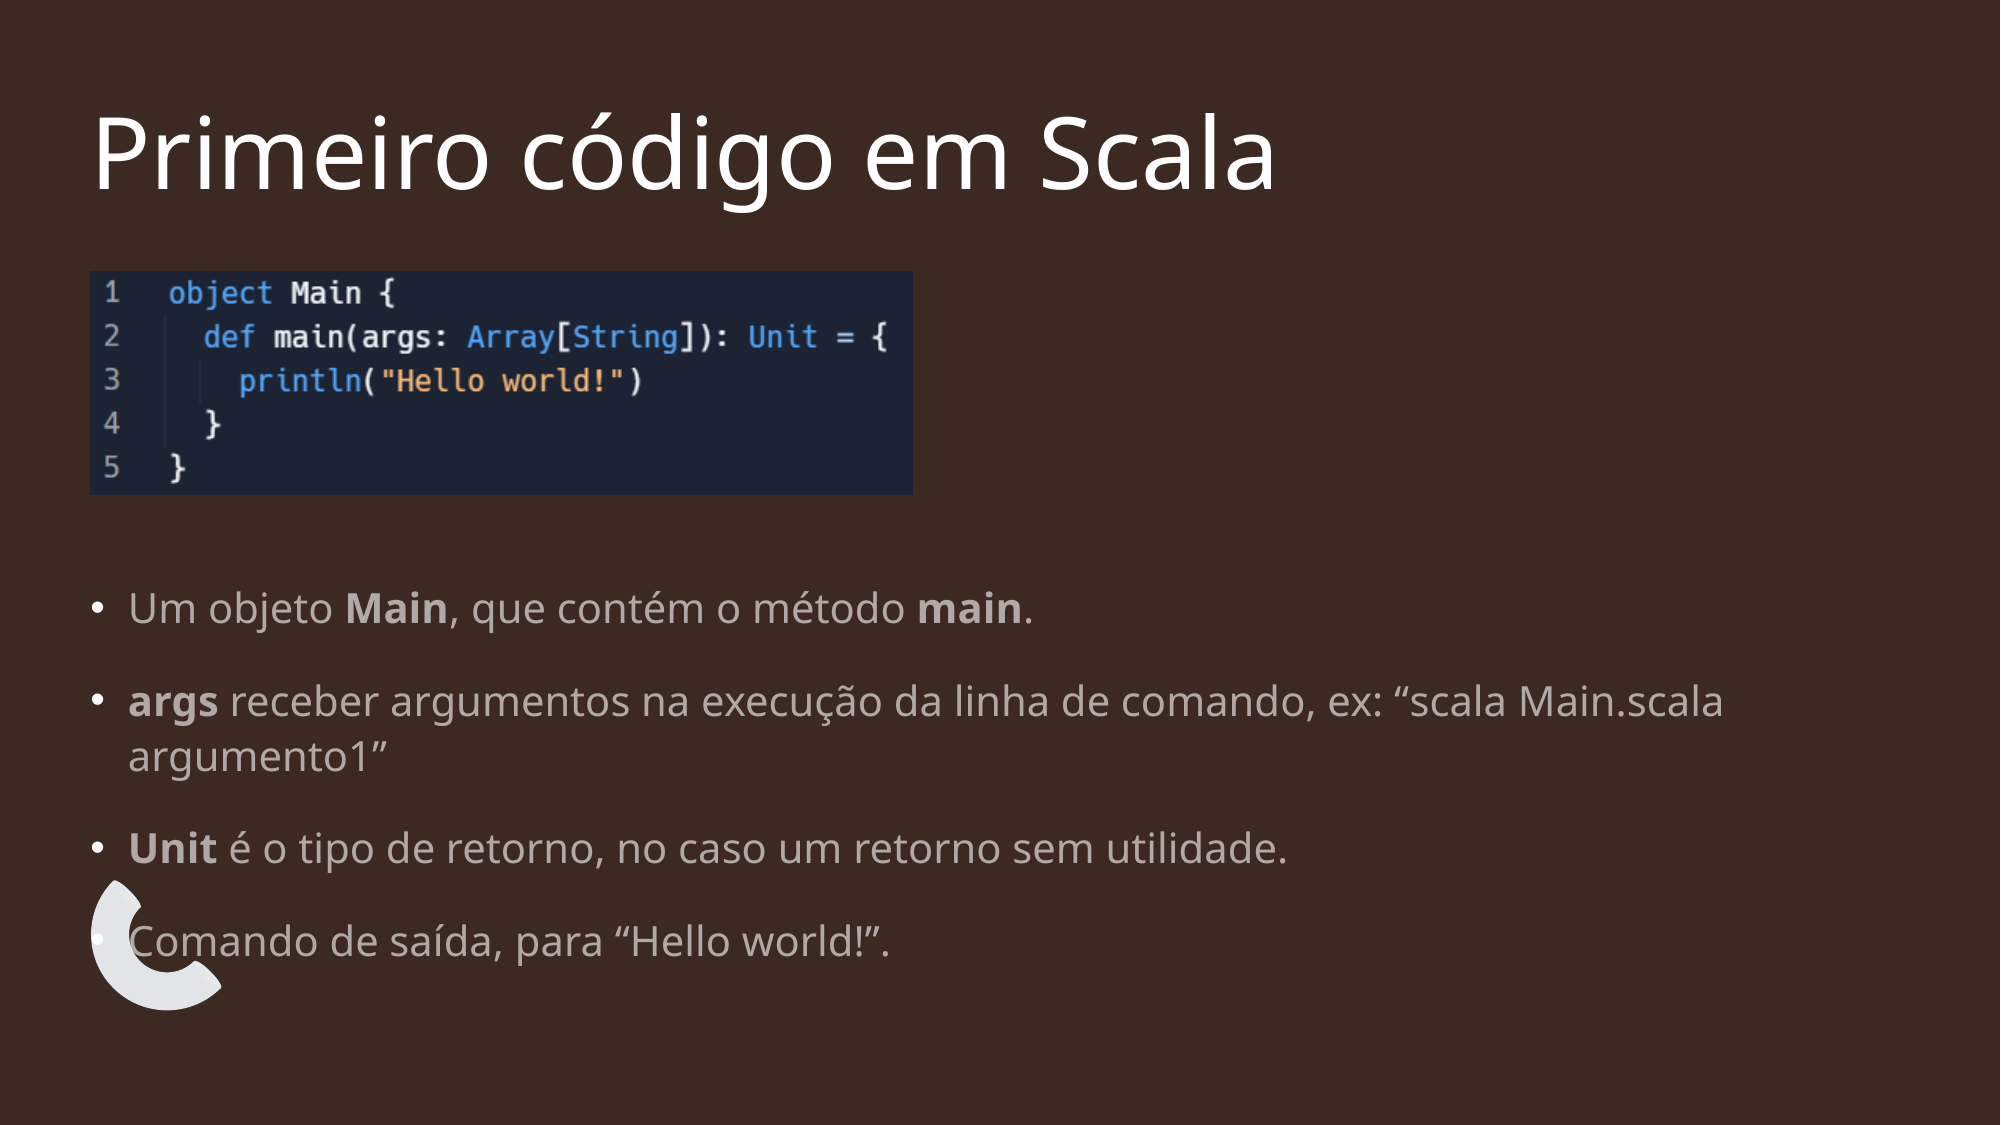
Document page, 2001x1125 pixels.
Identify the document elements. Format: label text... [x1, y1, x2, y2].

picture [90, 270, 913, 495]
list Um objeto Main, que contém o método main. args receber argumentos na execução da linha de comando, ex: “scala Main.scala argumento1” Unit é o tipo de retorno, no caso um retorno sem utilidade. Comando de saída, para “Hello world!”. [90, 489, 1910, 1000]
title Primeiro código em Scala [90, 90, 1910, 309]
